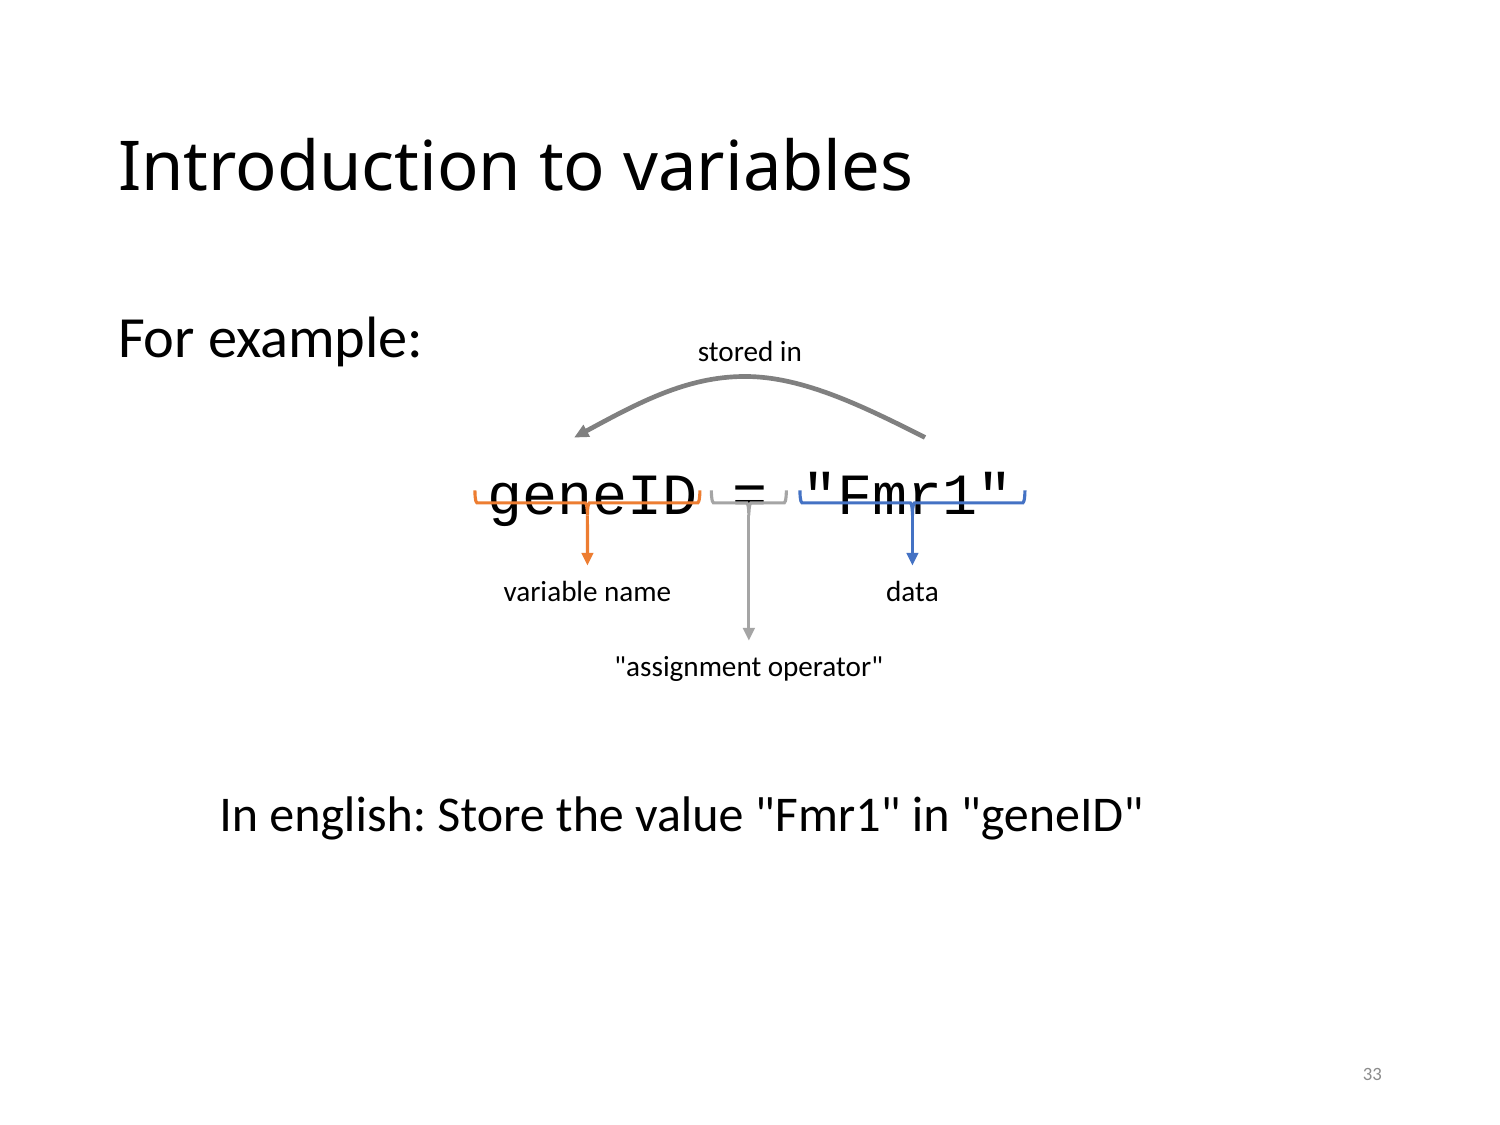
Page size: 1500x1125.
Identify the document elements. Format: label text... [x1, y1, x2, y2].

text_box [574, 375, 926, 439]
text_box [474, 490, 1025, 691]
slide_number 33 [1059, 1042, 1397, 1103]
text_box stored in [683, 324, 817, 375]
title Introduction to variables [103, 59, 1397, 278]
list For example: geneID = "Fmr1" [103, 299, 1397, 1014]
text_box In english: Store the value "Fmr1" in "geneID" [204, 774, 1159, 849]
